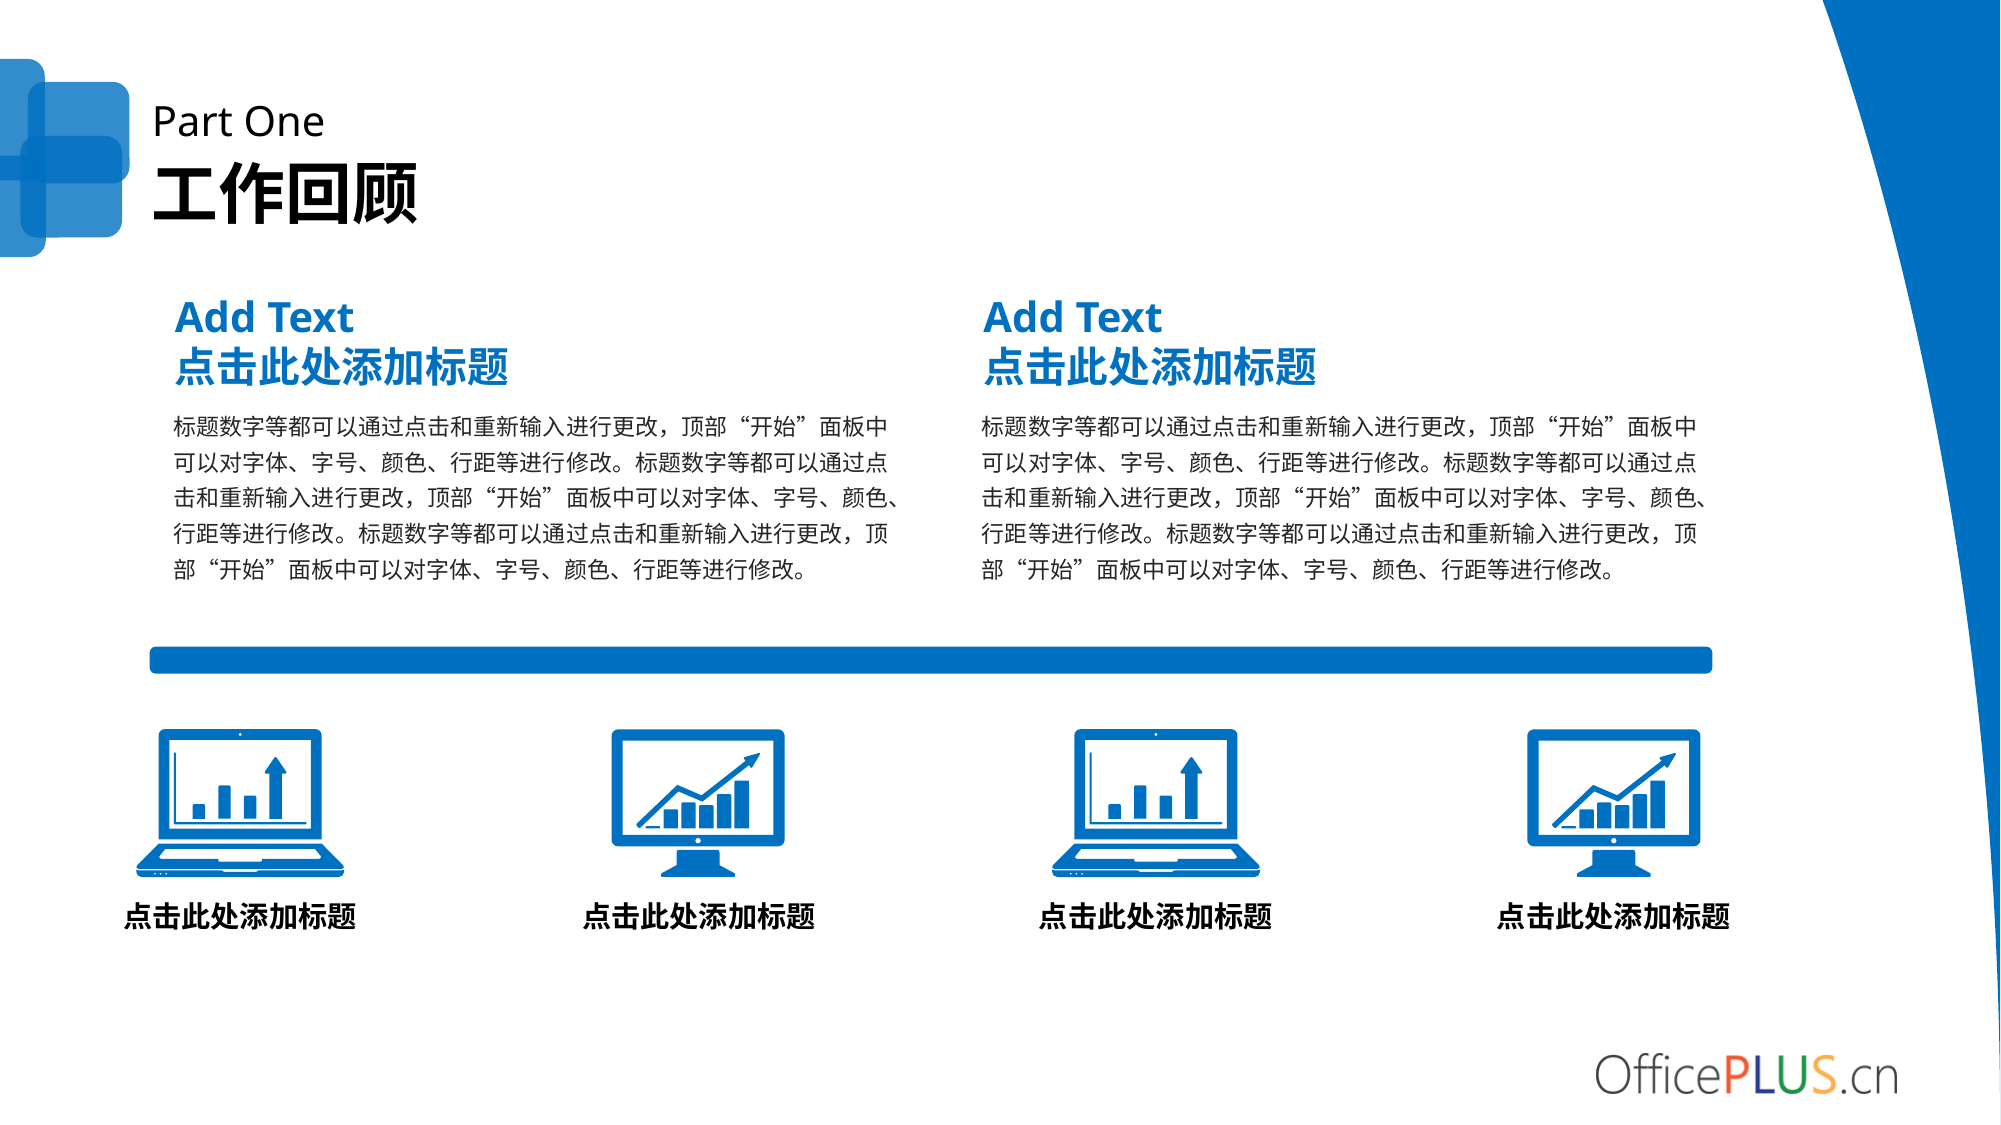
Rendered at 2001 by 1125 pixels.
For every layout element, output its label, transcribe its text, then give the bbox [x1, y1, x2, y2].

picture [1596, 1053, 1897, 1094]
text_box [611, 729, 785, 877]
text_box Add Text 点击此处添加标题 [968, 283, 1333, 397]
list 工作回顾 [137, 173, 625, 233]
text_box Add Text 点击此处添加标题 [160, 283, 524, 397]
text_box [1527, 729, 1701, 877]
text_box 点击此处添加标题 [1024, 891, 1288, 941]
list Part One [137, 93, 625, 173]
text_box 标题数字等都可以通过点击和重新输入进行更改，顶部“开始”面板中可以对字体、字号、颜色、行距等进行修改。标题数字等都可以通过点击和重新输入进行更改，顶部“开始”面板中可以对字体、字号、颜色、行距等进行修改。标题数字等都可以通过点击和重新输入进行更改，顶部“开始”面板中可以对字体、字号、颜色、行距等进行修改。 [967, 397, 1713, 591]
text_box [135, 729, 345, 878]
text_box 点击此处添加标题 [567, 891, 831, 941]
text_box [148, 645, 1714, 675]
text_box 点击此处添加标题 [108, 891, 372, 941]
text_box 点击此处添加标题 [1481, 891, 1746, 941]
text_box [1051, 729, 1261, 878]
text_box 标题数字等都可以通过点击和重新输入进行更改，顶部“开始”面板中可以对字体、字号、颜色、行距等进行修改。标题数字等都可以通过点击和重新输入进行更改，顶部“开始”面板中可以对字体、字号、颜色、行距等进行修改。标题数字等都可以通过点击和重新输入进行更改，顶部“开始”面板中可以对字体、字号、颜色、行距等进行修改。 [158, 397, 905, 591]
